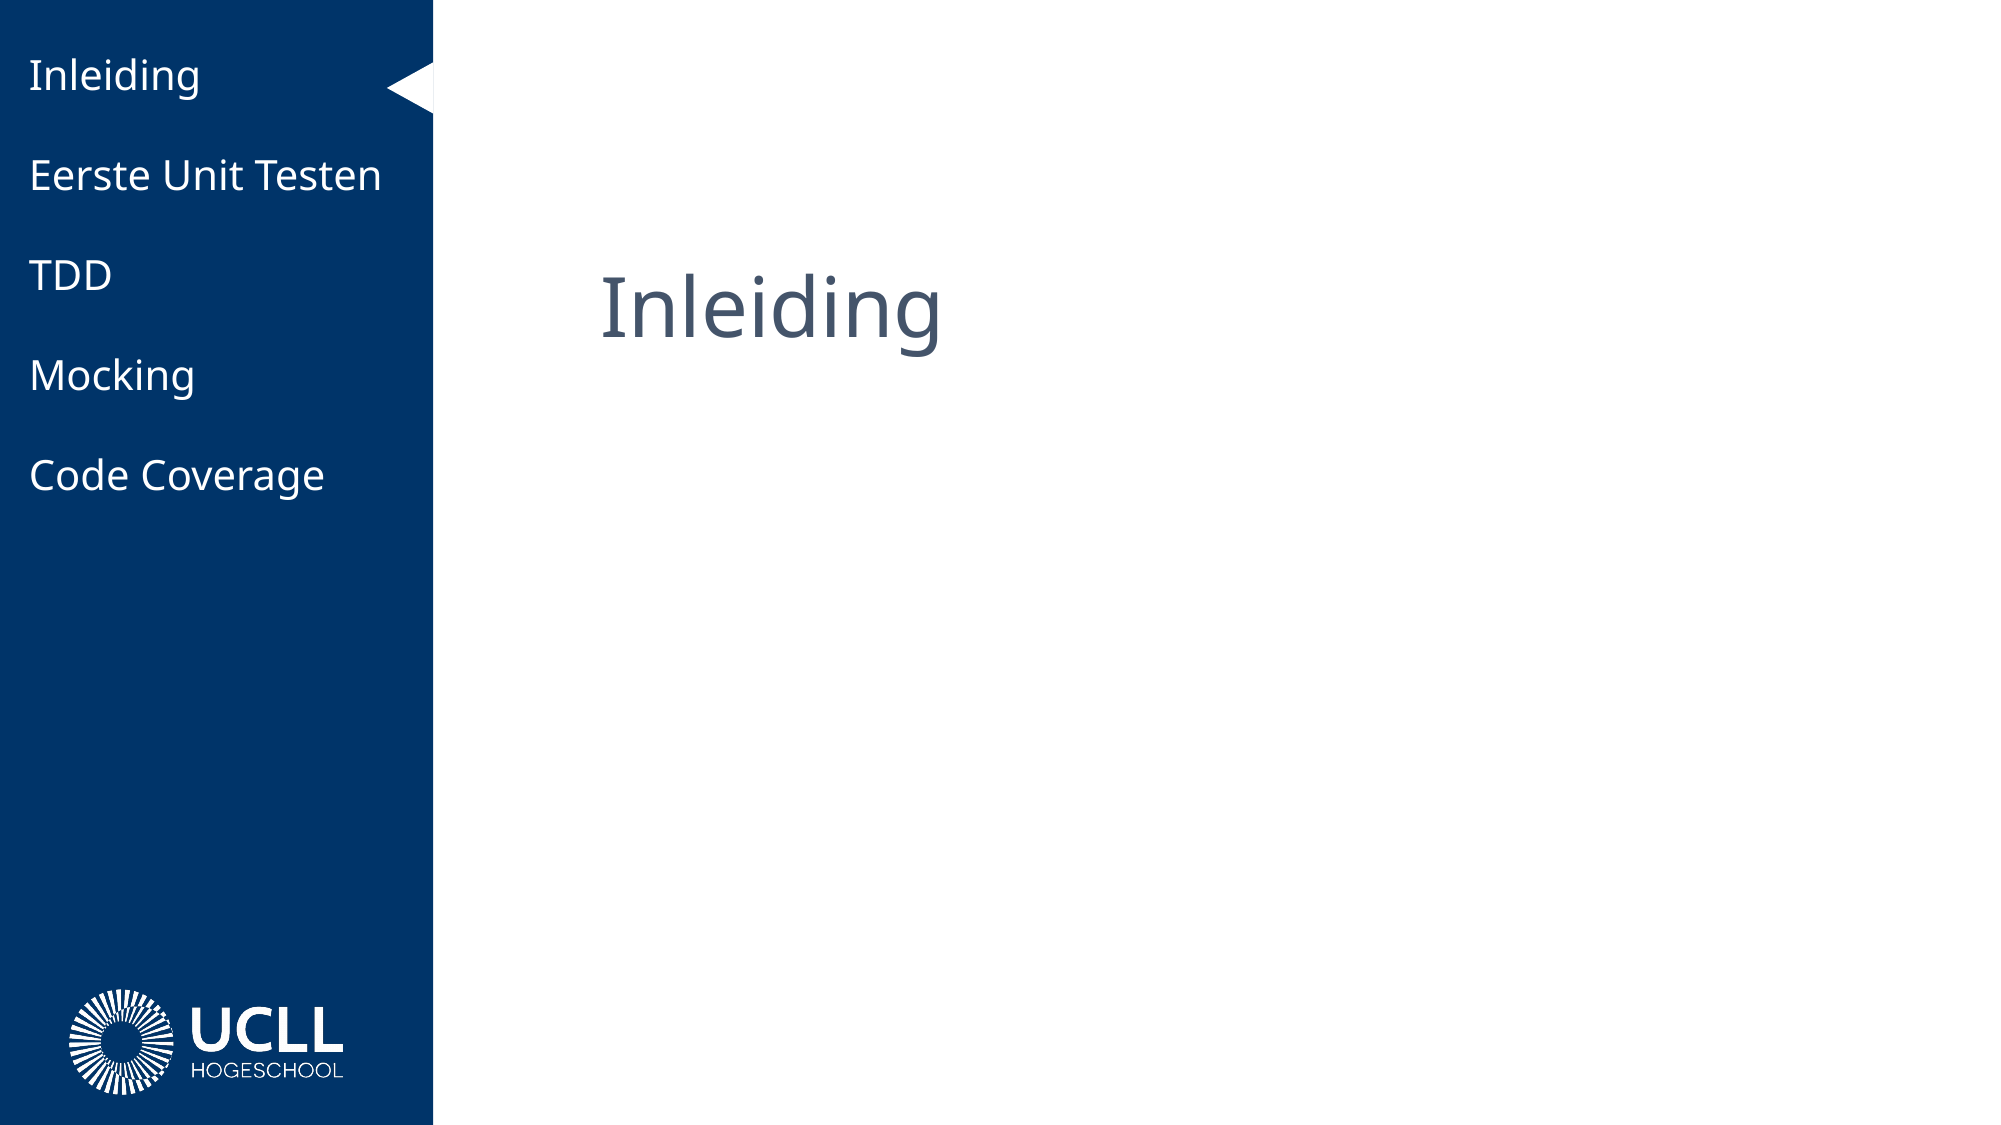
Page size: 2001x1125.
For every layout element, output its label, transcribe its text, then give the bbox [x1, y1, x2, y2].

title Inleiding [585, 227, 1998, 363]
picture [69, 989, 343, 1095]
text_box [384, 60, 435, 116]
subtitle Inleiding Eerste Unit Testen TDD Mocking Code Coverage [14, 41, 434, 948]
